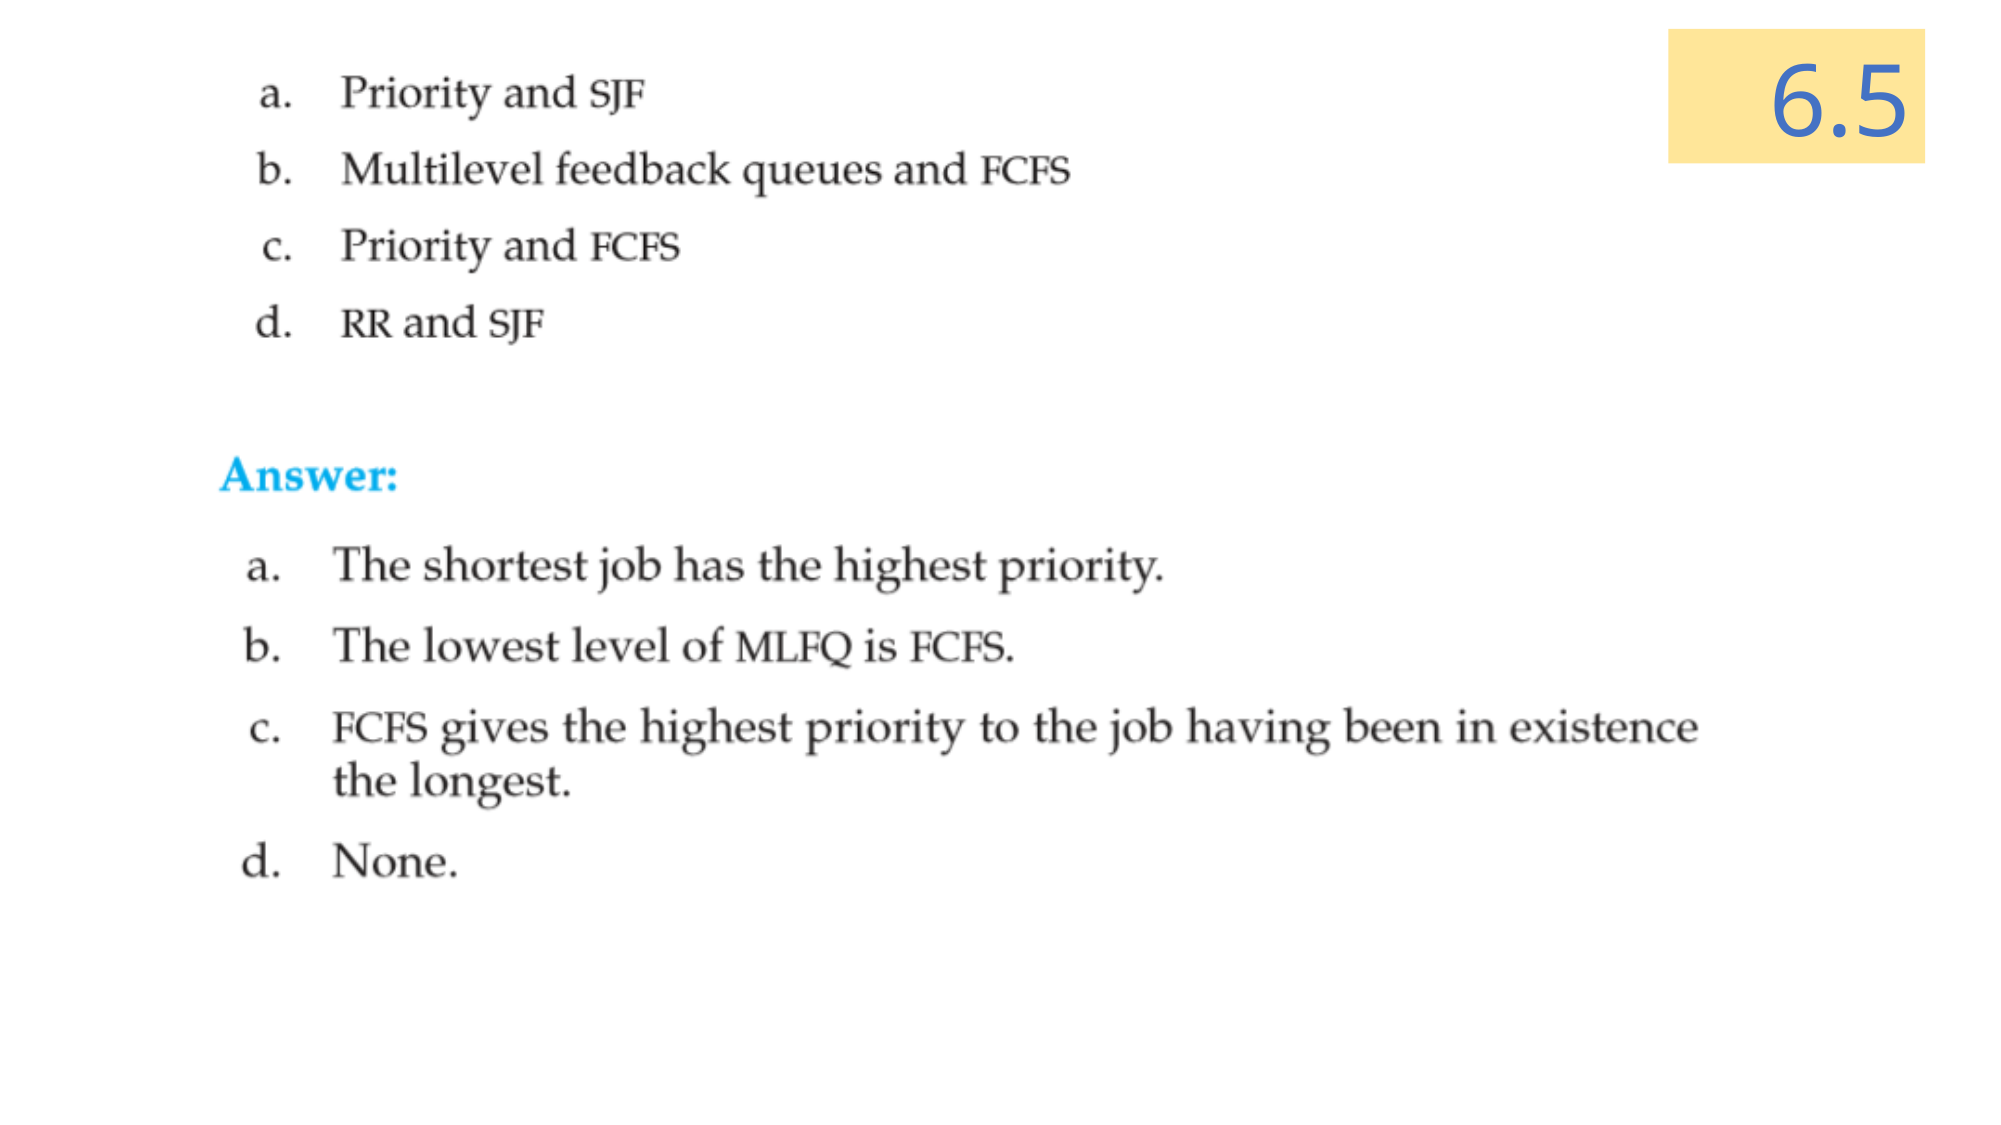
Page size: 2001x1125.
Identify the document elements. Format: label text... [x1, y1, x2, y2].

picture [201, 439, 1758, 946]
picture [215, 47, 1104, 375]
text_box 6.5 [1668, 28, 1926, 164]
